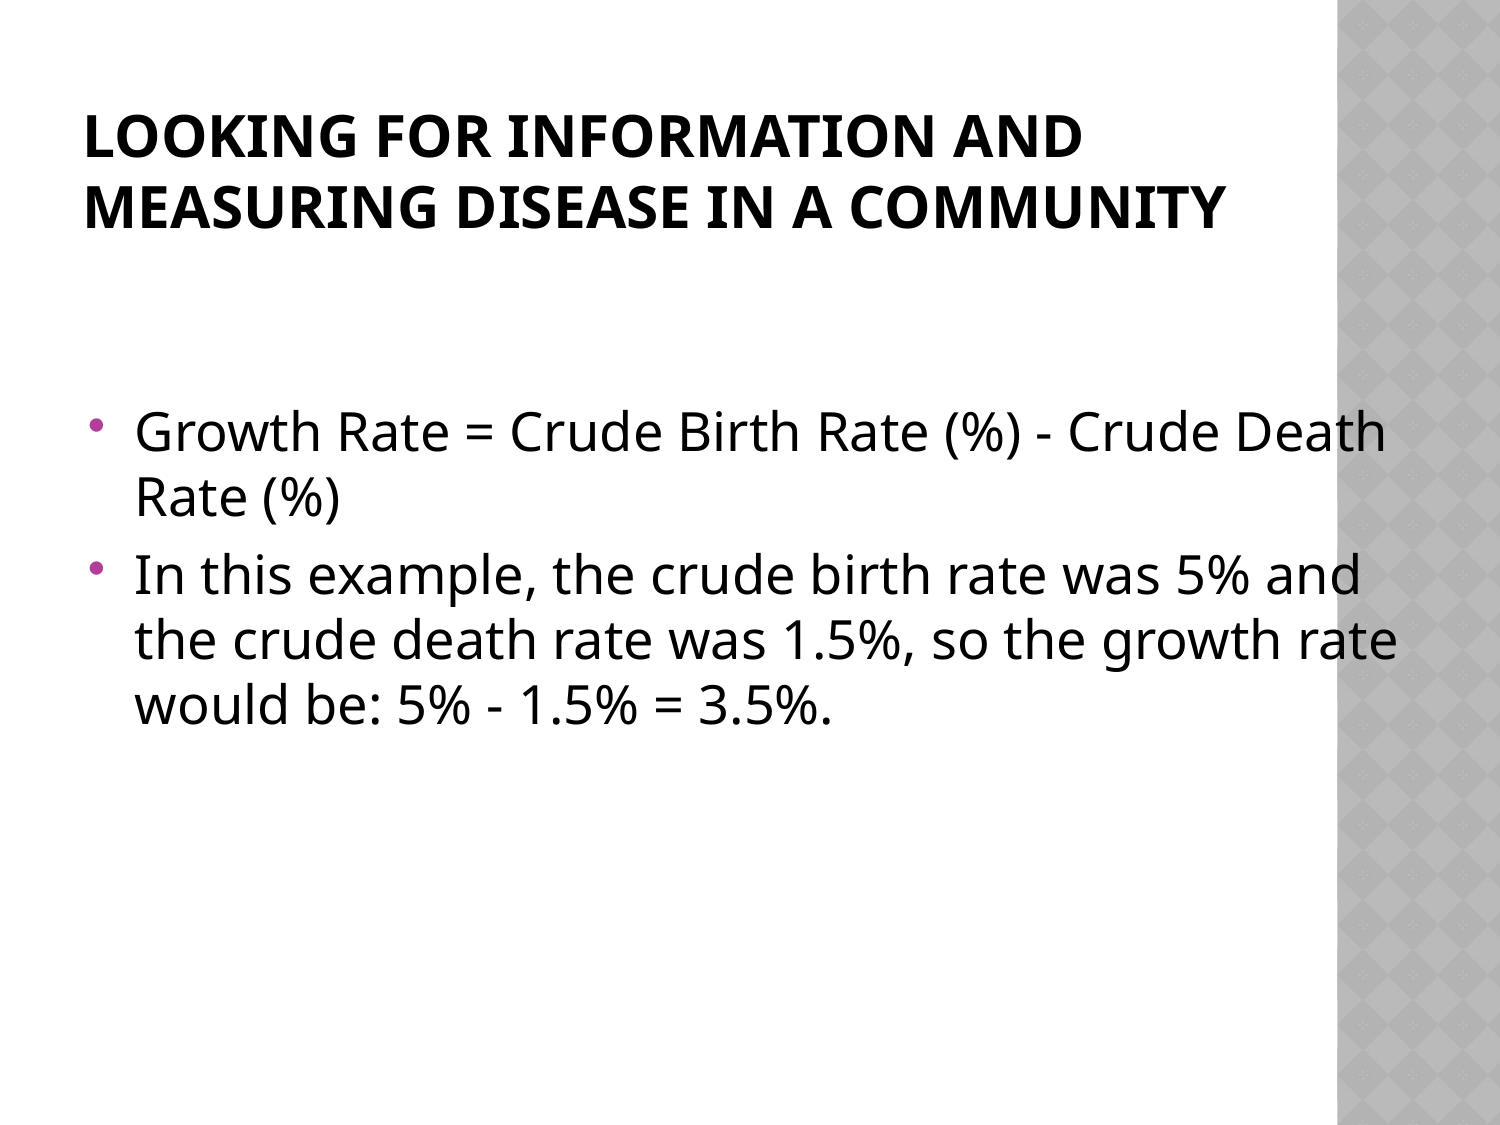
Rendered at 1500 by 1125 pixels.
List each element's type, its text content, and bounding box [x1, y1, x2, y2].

title LOOKING FOR INFORMATION AND MEASURING DISEASE IN A COMMUNITY [75, 52, 1263, 240]
list Growth Rate = Crude Birth Rate (%) - Crude Death Rate (%) In this example, the crude birth rate was 5% and the crude death rate was 1.5%, so the growth rate would be: 5% - 1.5% = 3.5%. [75, 312, 1425, 1005]
